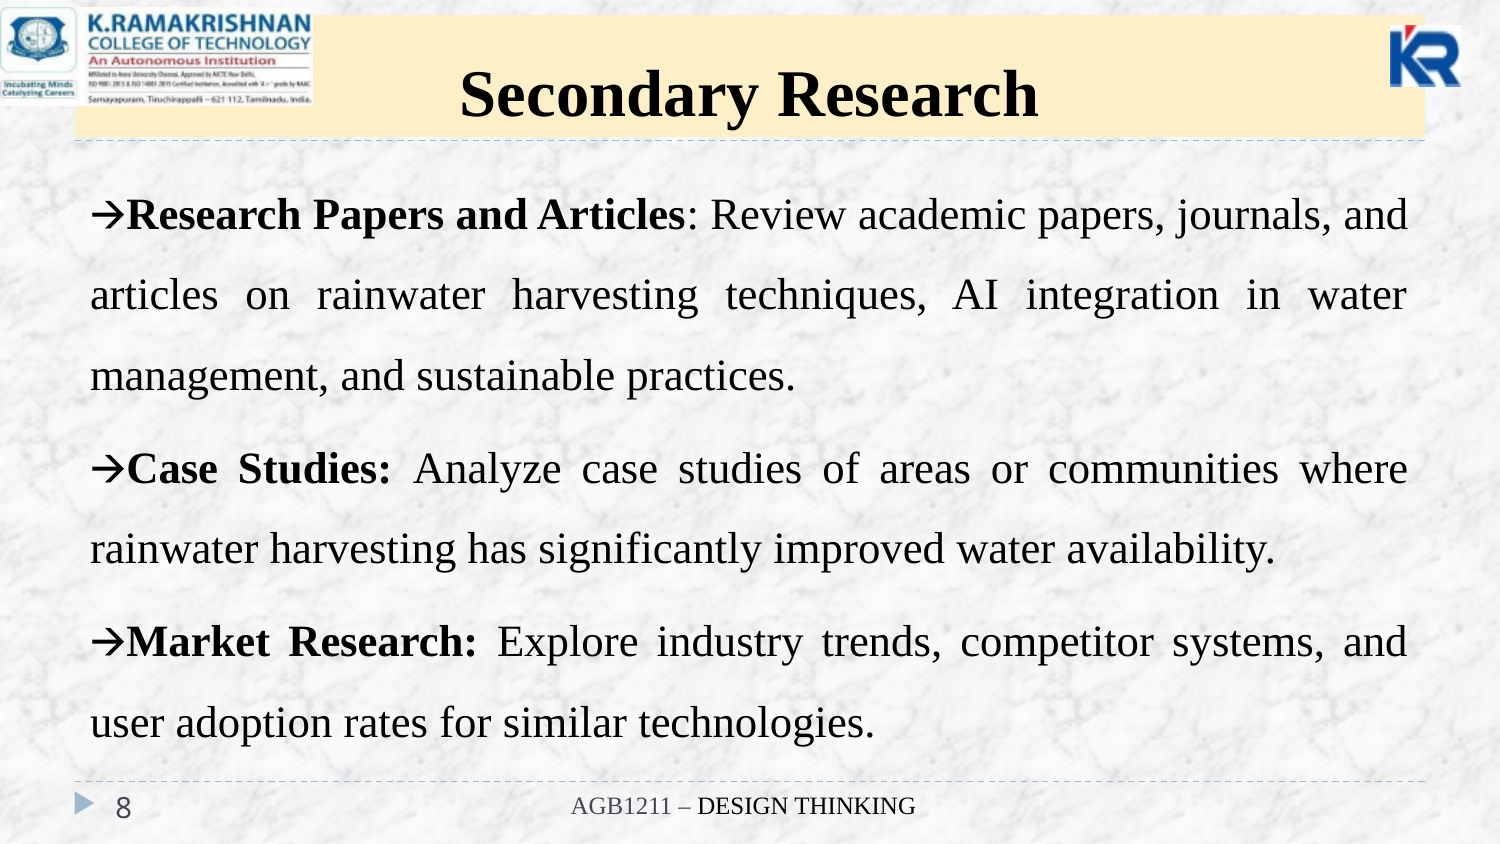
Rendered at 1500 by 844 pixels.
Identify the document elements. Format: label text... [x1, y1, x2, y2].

title Secondary Research [75, 15, 1425, 137]
slide_number ‹#› [100, 782, 426, 827]
picture [0, 7, 313, 106]
picture [1390, 25, 1461, 87]
footer AGB1211 – DESIGN THINKING [412, 782, 1075, 844]
list 🡪Research Papers and Articles: Review academic papers, journals, and articles on rainwater harvesting techniques, AI integration in water management, and sustainable practices. 🡪Case Studies: Analyze case studies of areas or communities where rainwater harvesting has significantly improved water availability. 🡪Market Research: Explore industry trends, competitor systems, and user adoption rates for similar technologies. [75, 150, 1425, 758]
